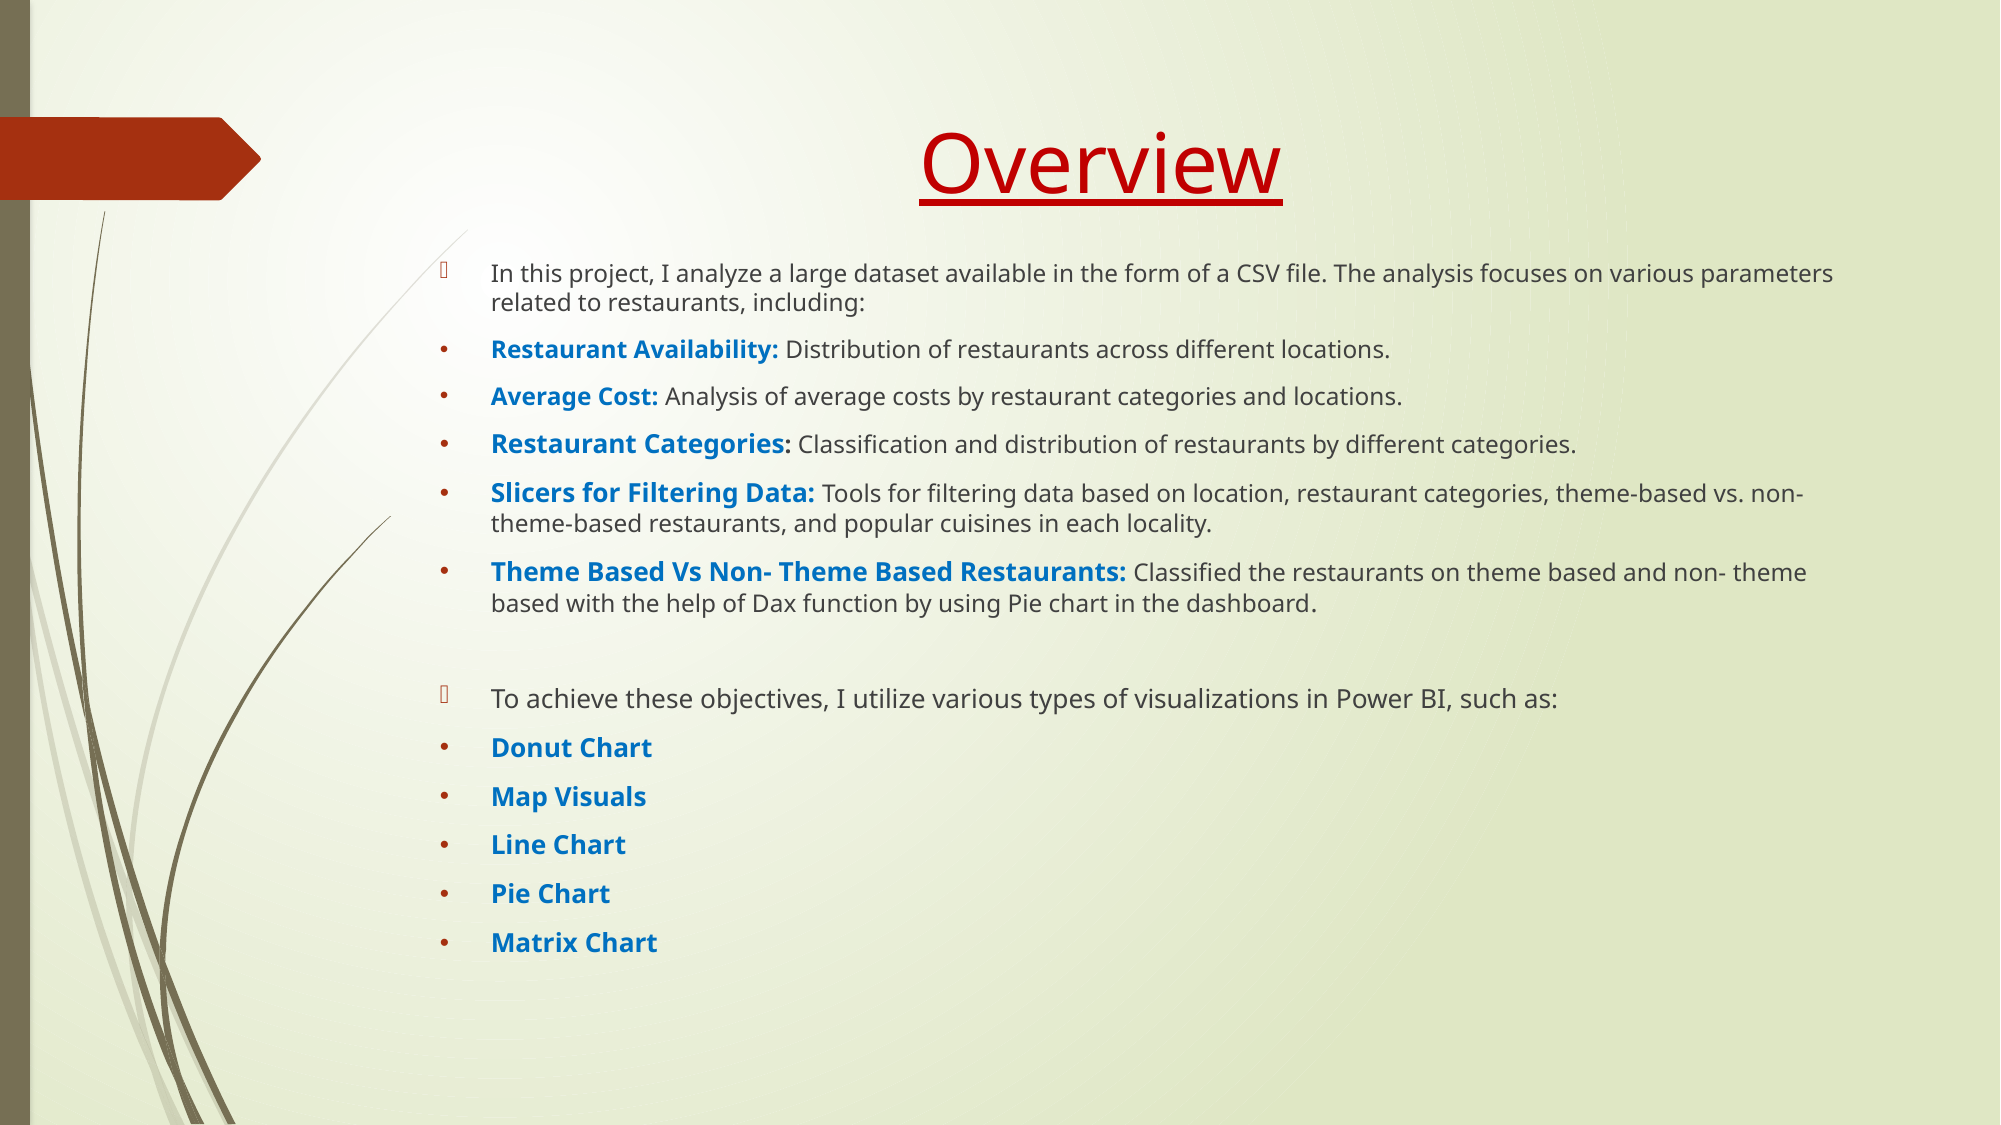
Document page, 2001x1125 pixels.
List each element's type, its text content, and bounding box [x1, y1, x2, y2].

title Overview [904, 102, 1347, 227]
list In this project, I analyze a large dataset available in the form of a CSV file. The analysis focuses on various parameters related to restaurants, including: Restaurant Availability: Distribution of restaurants across different locations. Average Cost: Analysis of average costs by restaurant categories and locations. Restaurant Categories: Classification and distribution of restaurants by different categories. Slicers for Filtering Data: Tools for filtering data based on location, restaurant categories, theme-based vs. non-theme-based restaurants, and popular cuisines in each locality. Theme Based Vs Non- Theme Based Restaurants: Classified the restaurants on theme based and non- theme based with the help of Dax function by using Pie chart in the dashboard. To achieve these objectives, I utilize various types of visualizations in Power BI, such as: Donut Chart Map Visuals Line Chart Pie Chart Matrix Chart [424, 249, 1888, 970]
